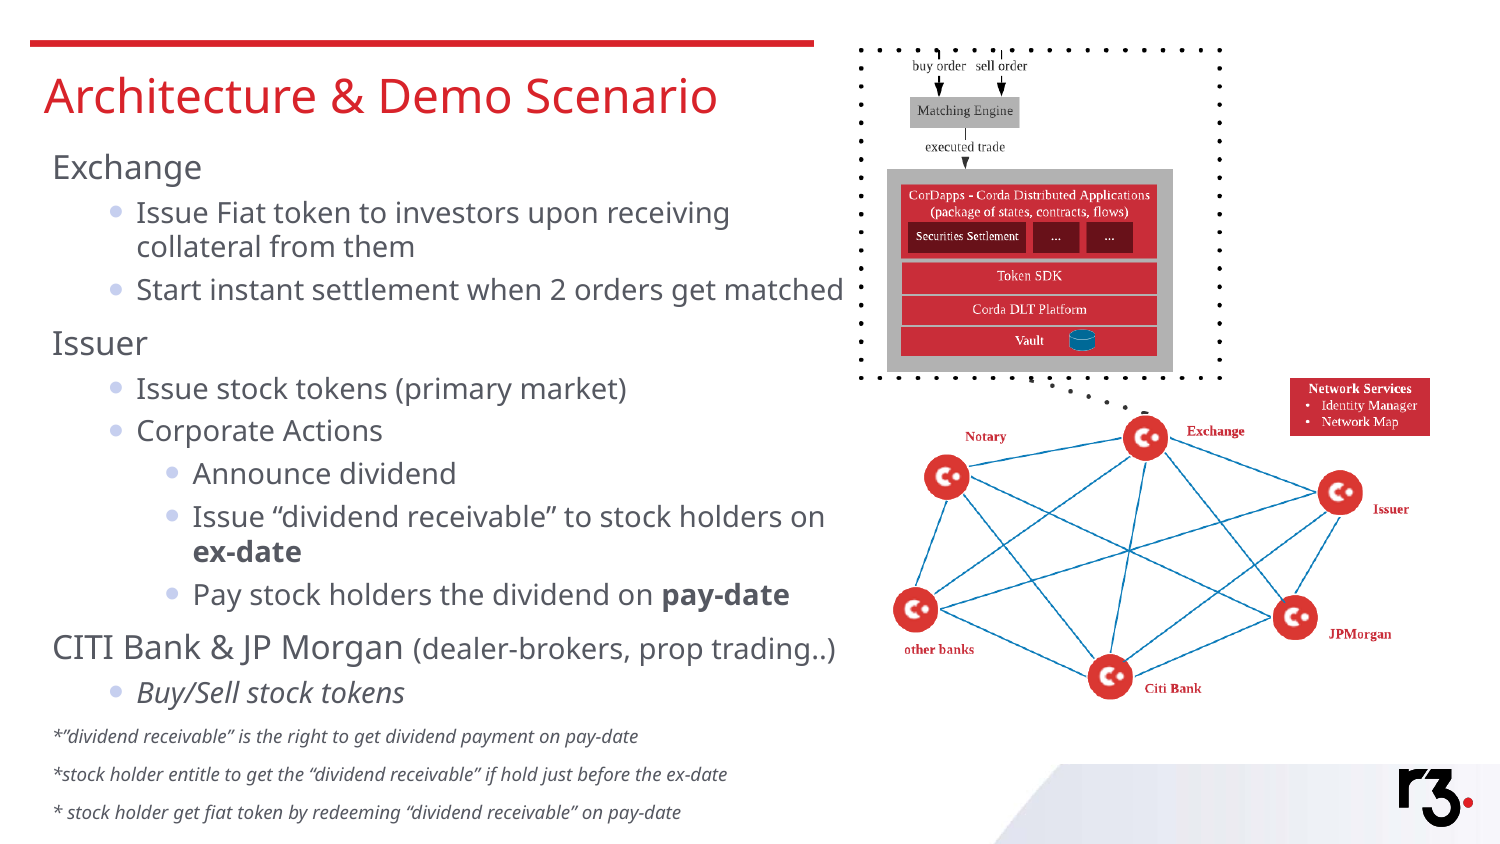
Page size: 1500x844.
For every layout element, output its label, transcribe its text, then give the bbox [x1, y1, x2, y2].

picture [0, 0, 1500, 844]
text_box Exchange Issue Fiat token to investors upon receiving collateral from them Start instant settlement when 2 orders get matched Issuer Issue stock tokens (primary market) Corporate Actions Announce dividend Issue “dividend receivable” to stock holders on ex-date Pay stock holders the dividend on pay-date CITI Bank & JP Morgan (dealer-brokers, prop trading..) Buy/Sell stock tokens *”dividend receivable” is the right to get dividend payment on pay-date *stock holder entitle to get the “dividend receivable” if hold just before the ex-date * stock holder get fiat token by redeeming “dividend receivable” on pay-date [37, 138, 861, 844]
title Architecture & Demo Scenario [28, 57, 814, 202]
